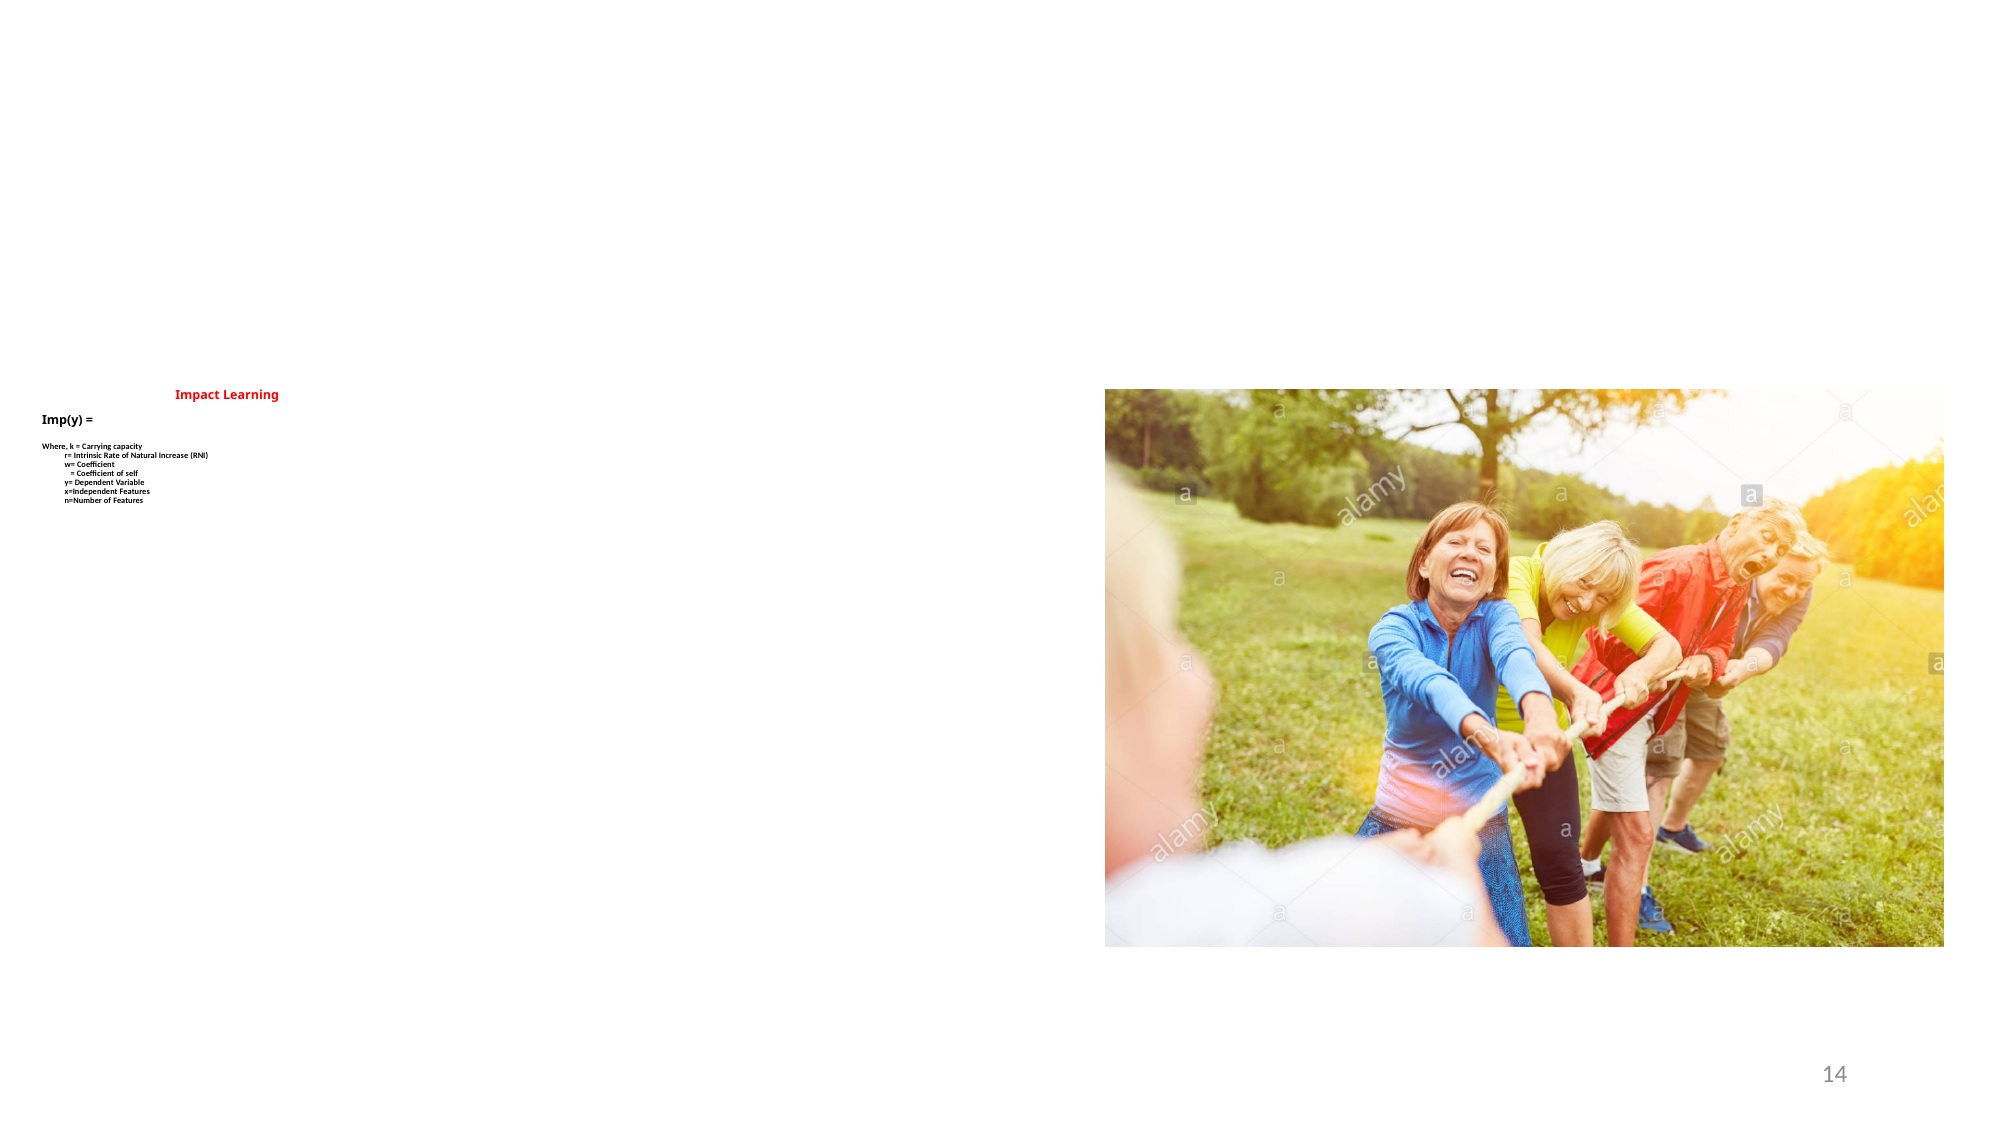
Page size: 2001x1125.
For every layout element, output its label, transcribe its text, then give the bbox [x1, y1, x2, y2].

slide_number 14 [1412, 1042, 1863, 1103]
picture [1105, 389, 1944, 947]
